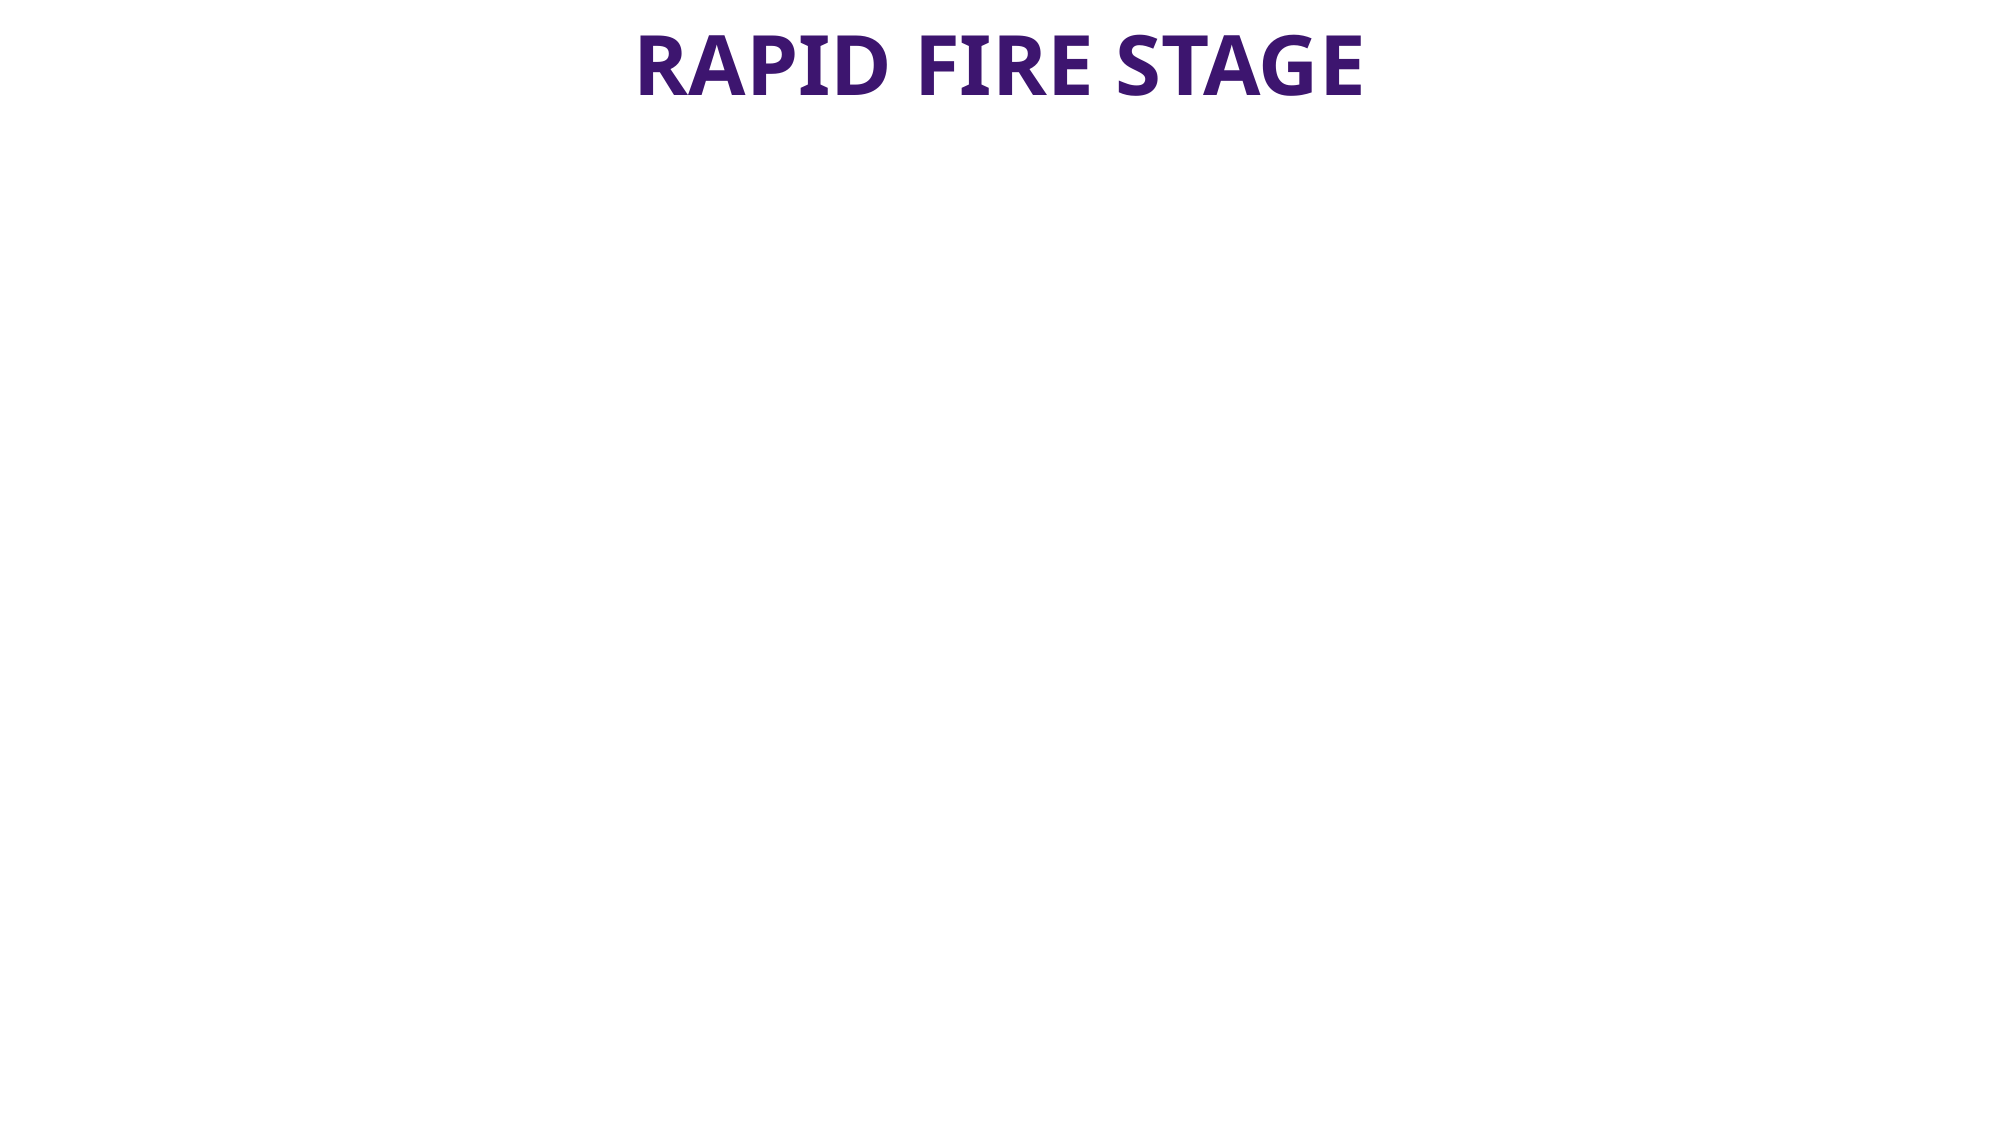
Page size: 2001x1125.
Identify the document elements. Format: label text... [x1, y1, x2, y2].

title RAPID FIRE STAGE [0, 0, 2000, 125]
